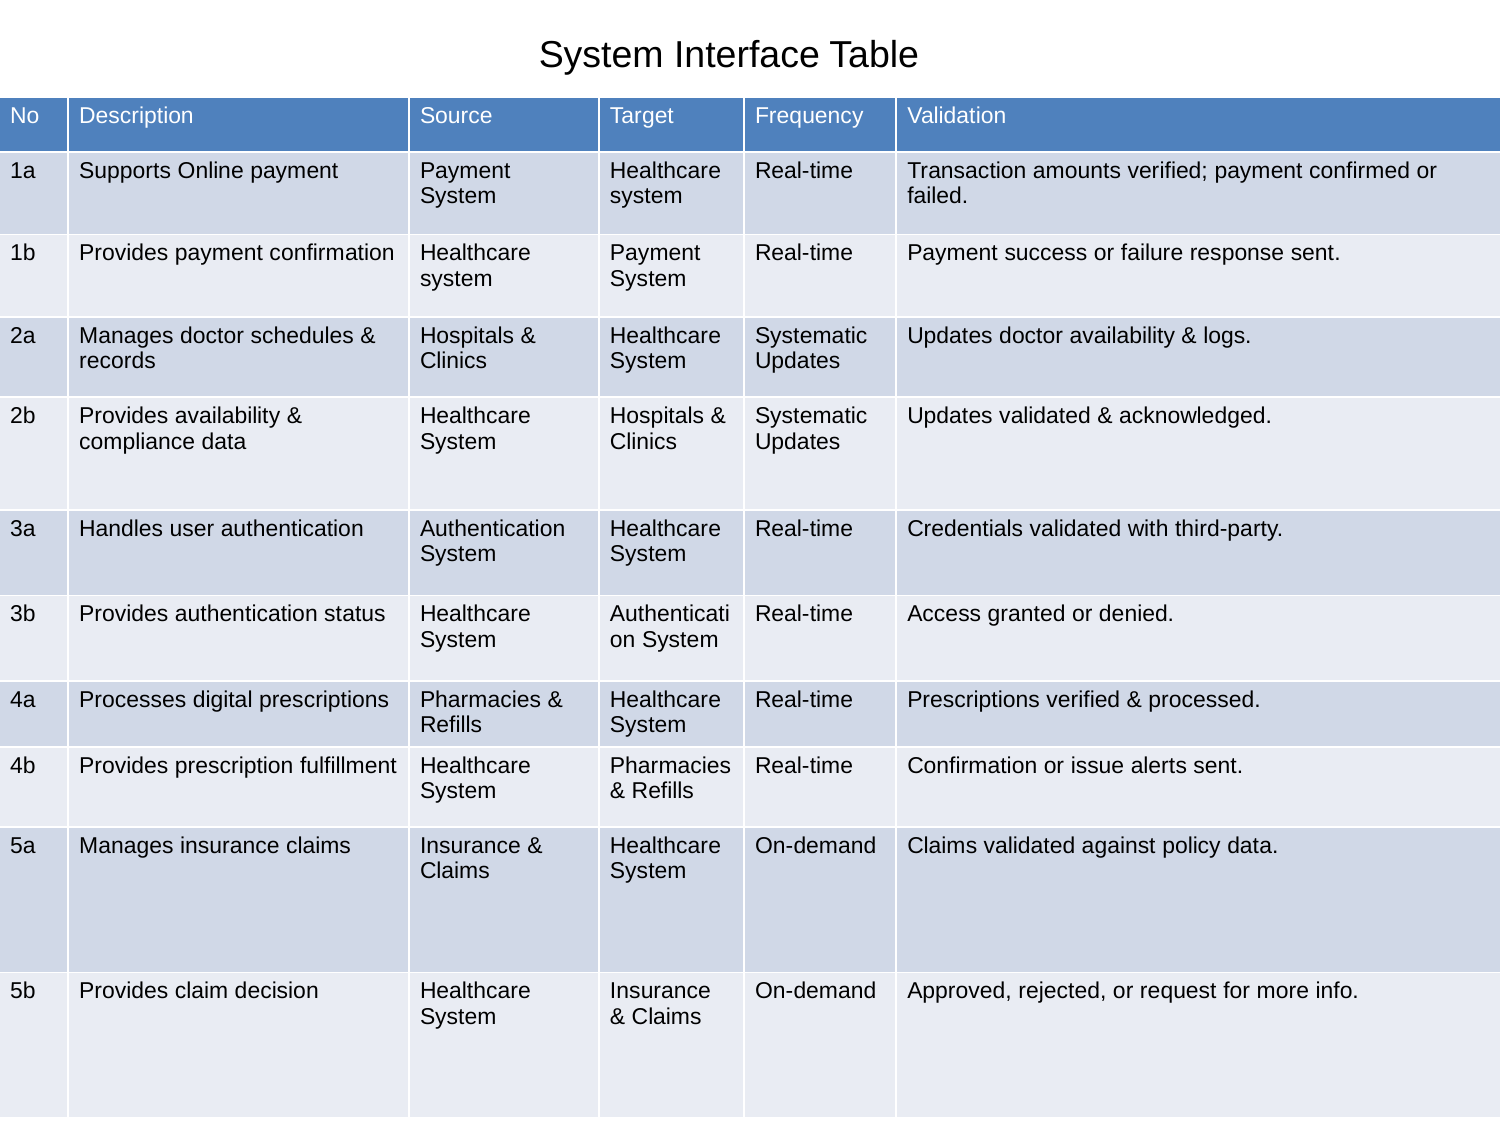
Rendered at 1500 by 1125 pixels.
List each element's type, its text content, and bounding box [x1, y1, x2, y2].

table_cell 5b [0, 973, 67, 1117]
table_cell 5a [0, 828, 67, 972]
table_cell Authentication System [410, 511, 598, 595]
table_cell Real-time [745, 235, 895, 316]
table_cell Updates validated & acknowledged. [897, 398, 1500, 509]
table_cell Payment System [600, 235, 743, 316]
table_header Description [69, 98, 408, 151]
table_cell Provides availability & compliance data [69, 398, 408, 509]
table_header Source [410, 98, 598, 151]
table_cell Healthcare System [410, 596, 598, 680]
table_cell Prescriptions verified & processed. [897, 682, 1500, 746]
table_cell Supports Online payment [69, 153, 408, 234]
table_cell Payment success or failure response sent. [897, 235, 1500, 316]
table_cell Provides authentication status [69, 596, 408, 680]
table_cell Manages insurance claims [69, 828, 408, 972]
table_cell Healthcare System [600, 682, 743, 746]
table_cell Healthcare System [600, 828, 743, 972]
table_cell 3b [0, 596, 67, 680]
table_cell 4b [0, 748, 67, 826]
table_cell Real-time [745, 596, 895, 680]
table_header Frequency [745, 98, 895, 151]
table_cell Processes digital prescriptions [69, 682, 408, 746]
table_cell Pharmacies & Refills [410, 682, 598, 746]
table_cell Healthcare system [600, 153, 743, 234]
table_header Target [600, 98, 743, 151]
table_cell On-demand [745, 973, 895, 1117]
table_cell 2a [0, 318, 67, 396]
table_cell Pharmacies & Refills [600, 748, 743, 826]
table_cell Healthcare System [410, 748, 598, 826]
table_cell Approved, rejected, or request for more info. [897, 973, 1500, 1117]
table_cell Confirmation or issue alerts sent. [897, 748, 1500, 826]
table_cell On-demand [745, 828, 895, 972]
table_cell Handles user authentication [69, 511, 408, 595]
table_cell 1b [0, 235, 67, 316]
table_cell Real-time [745, 511, 895, 595]
table_header Validation [897, 98, 1500, 151]
table_cell Systematic Updates [745, 318, 895, 396]
table_cell Manages doctor schedules & records [69, 318, 408, 396]
table_cell 1a [0, 153, 67, 234]
table_cell Healthcare system [410, 235, 598, 316]
table_cell Updates doctor availability & logs. [897, 318, 1500, 396]
table_cell 2b [0, 398, 67, 509]
table_cell Provides prescription fulfillment [69, 748, 408, 826]
table_cell Credentials validated with third-party. [897, 511, 1500, 595]
table_cell Healthcare System [600, 318, 743, 396]
table_cell Hospitals & Clinics [600, 398, 743, 509]
table_cell Systematic Updates [745, 398, 895, 509]
table_cell Hospitals & Clinics [410, 318, 598, 396]
table_cell Real-time [745, 153, 895, 234]
text_box System Interface Table [523, 22, 934, 83]
table_cell Provides claim decision [69, 973, 408, 1117]
table_cell Real-time [745, 682, 895, 746]
table_cell Claims validated against policy data. [897, 828, 1500, 972]
table_cell Payment System [410, 153, 598, 234]
table_cell 3a [0, 511, 67, 595]
table_cell Authentication System [600, 596, 743, 680]
table_cell Insurance & Claims [600, 973, 743, 1117]
table_cell 4a [0, 682, 67, 746]
table_cell Healthcare System [410, 973, 598, 1117]
table_cell Insurance & Claims [410, 828, 598, 972]
table_cell Real-time [745, 748, 895, 826]
table_cell Healthcare System [600, 511, 743, 595]
table_header No [0, 98, 67, 151]
table_cell Access granted or denied. [897, 596, 1500, 680]
table_cell Transaction amounts verified; payment confirmed or failed. [897, 153, 1500, 234]
table_cell Provides payment confirmation [69, 235, 408, 316]
table_cell Healthcare System [410, 398, 598, 509]
